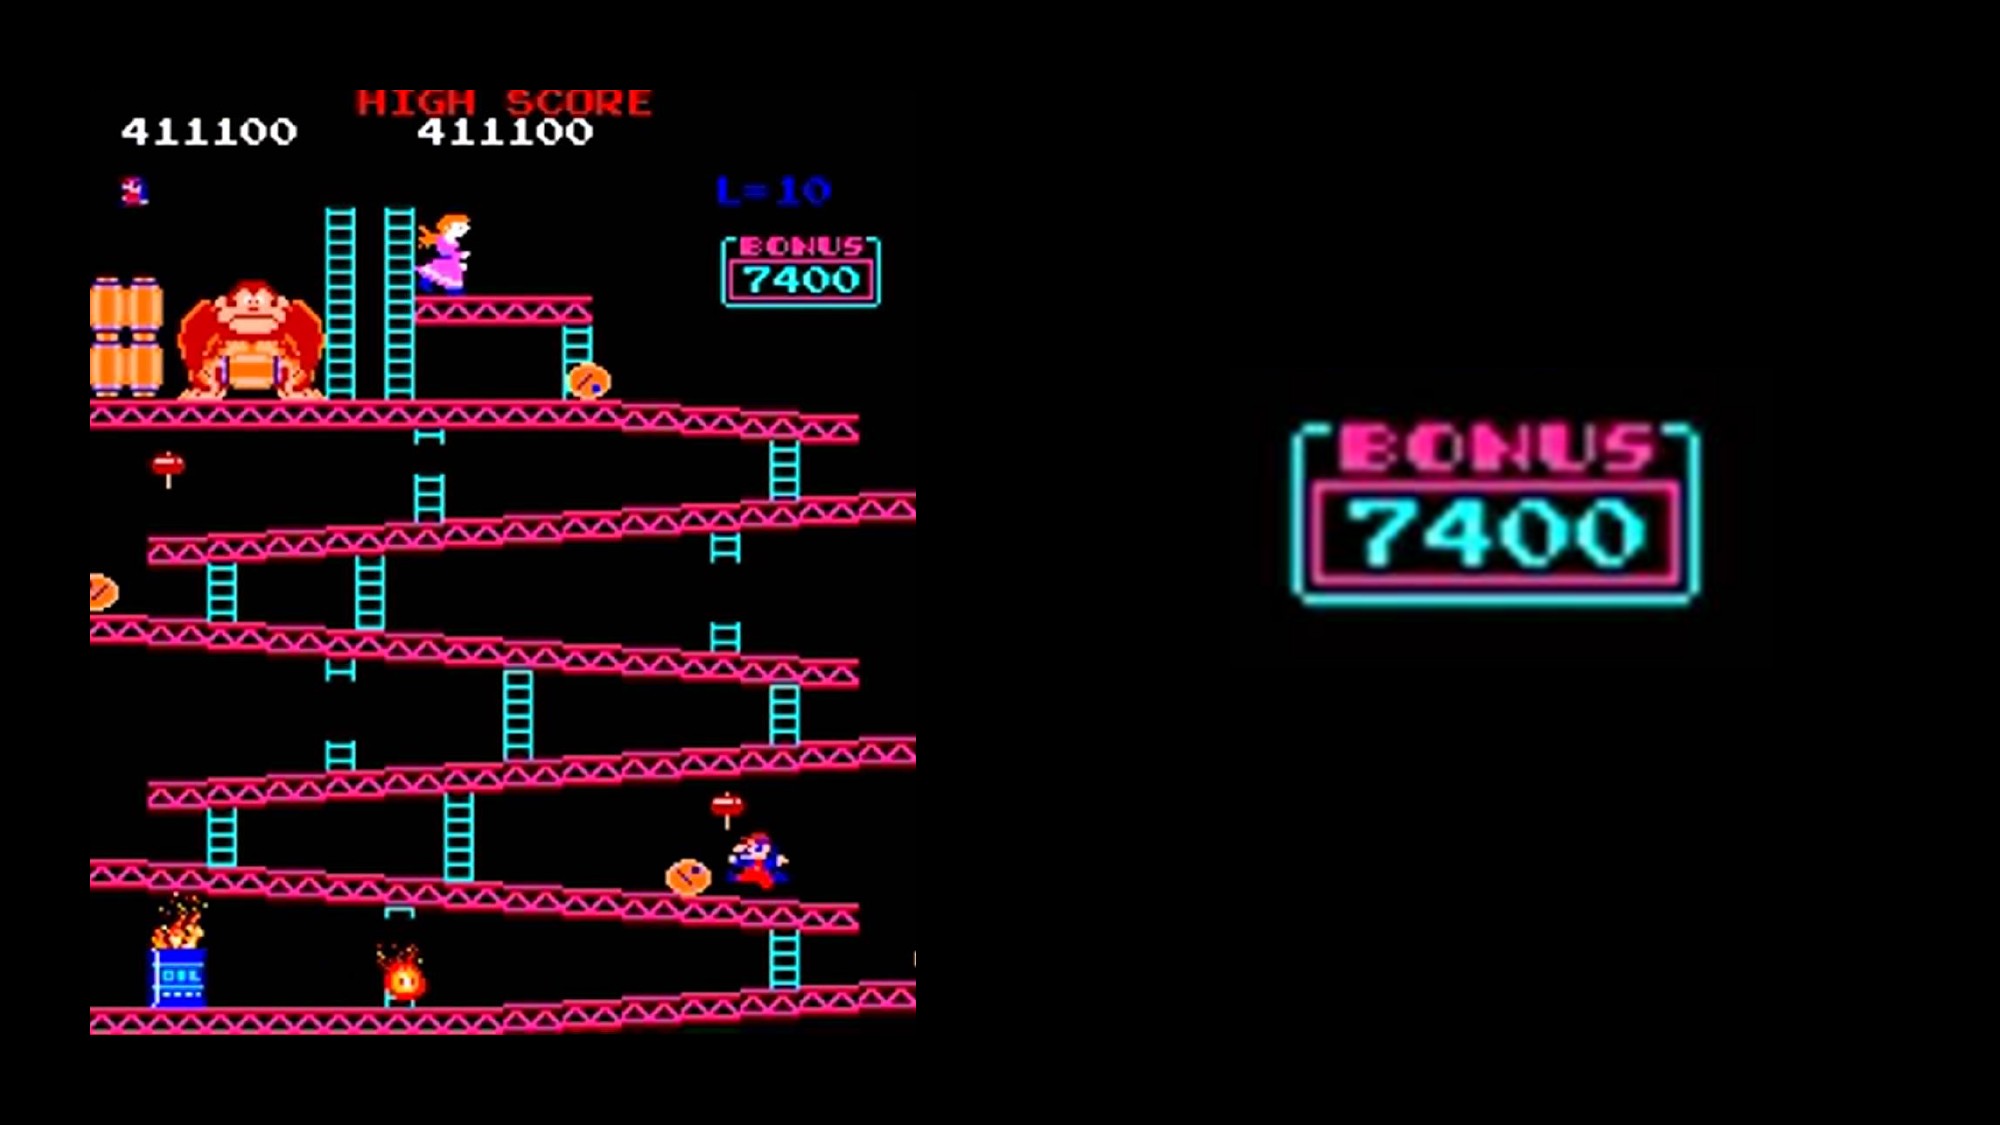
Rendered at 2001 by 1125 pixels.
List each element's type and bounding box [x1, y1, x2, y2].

picture [1231, 368, 1773, 669]
picture [90, 90, 916, 1035]
